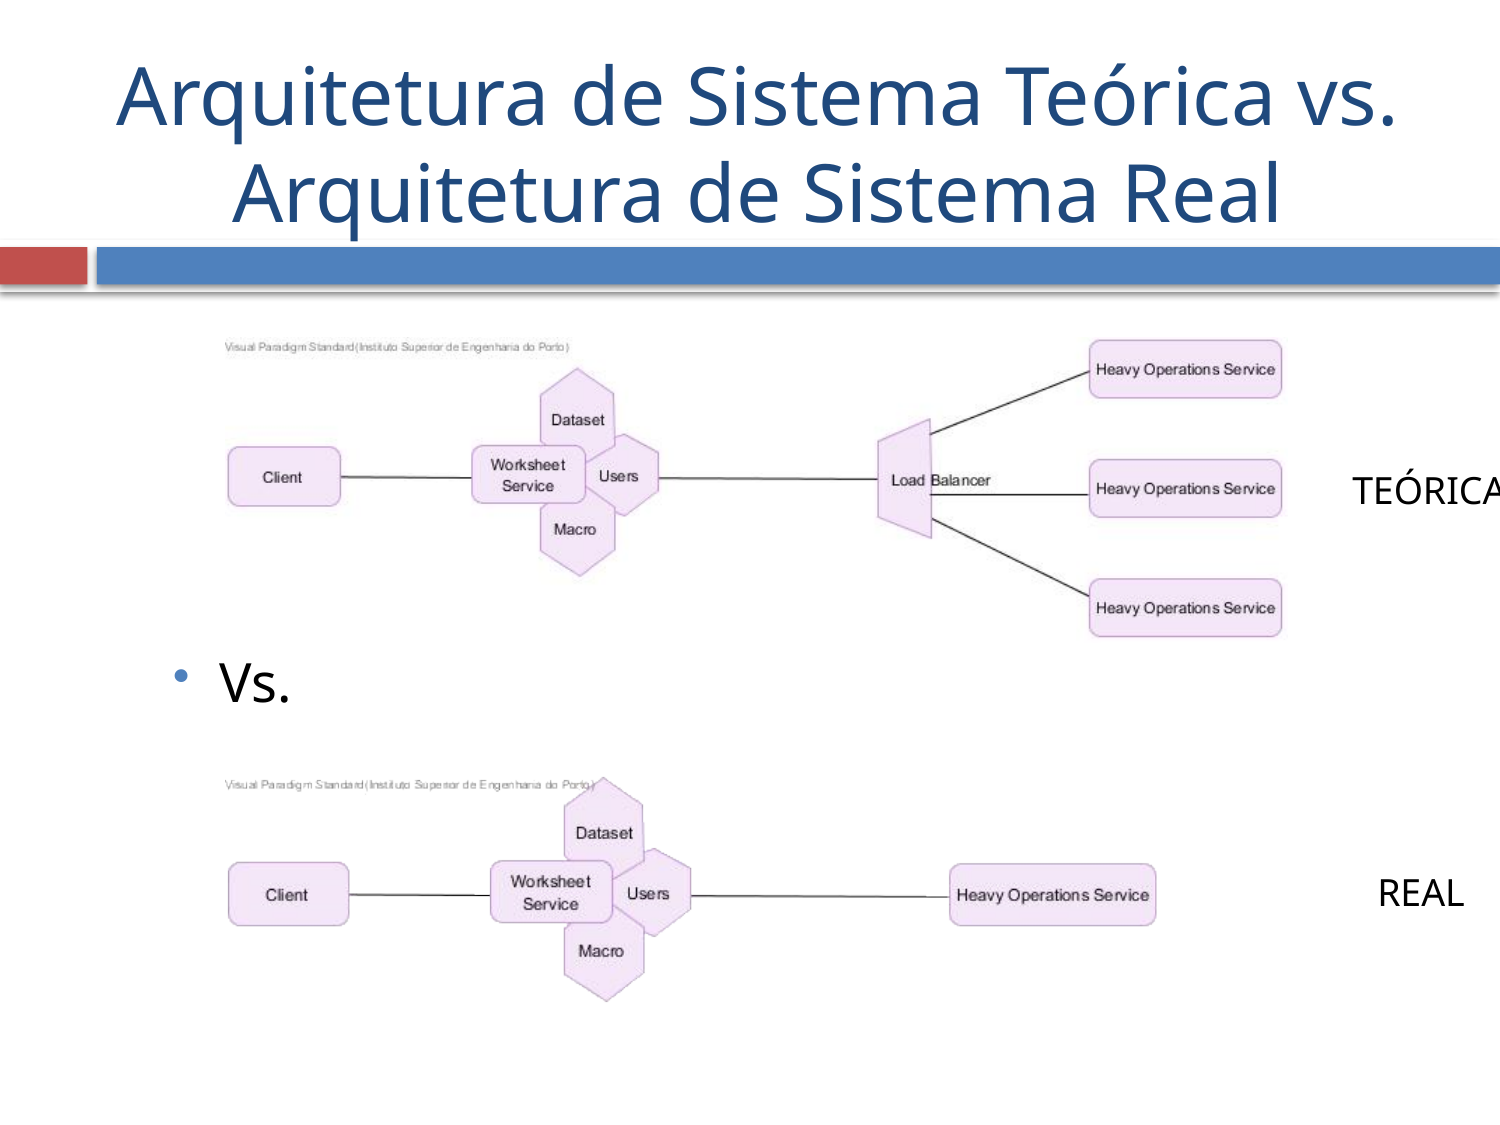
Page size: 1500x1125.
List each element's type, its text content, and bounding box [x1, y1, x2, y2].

title Arquitetura de Sistema Teórica vs. Arquitetura de Sistema Real [99, 25, 1438, 246]
picture [224, 774, 1163, 1010]
picture [224, 337, 1288, 643]
text_box REAL [1362, 861, 1500, 922]
list Vs. [99, 295, 1438, 1013]
text_box TEÓRICA [1337, 459, 1500, 520]
